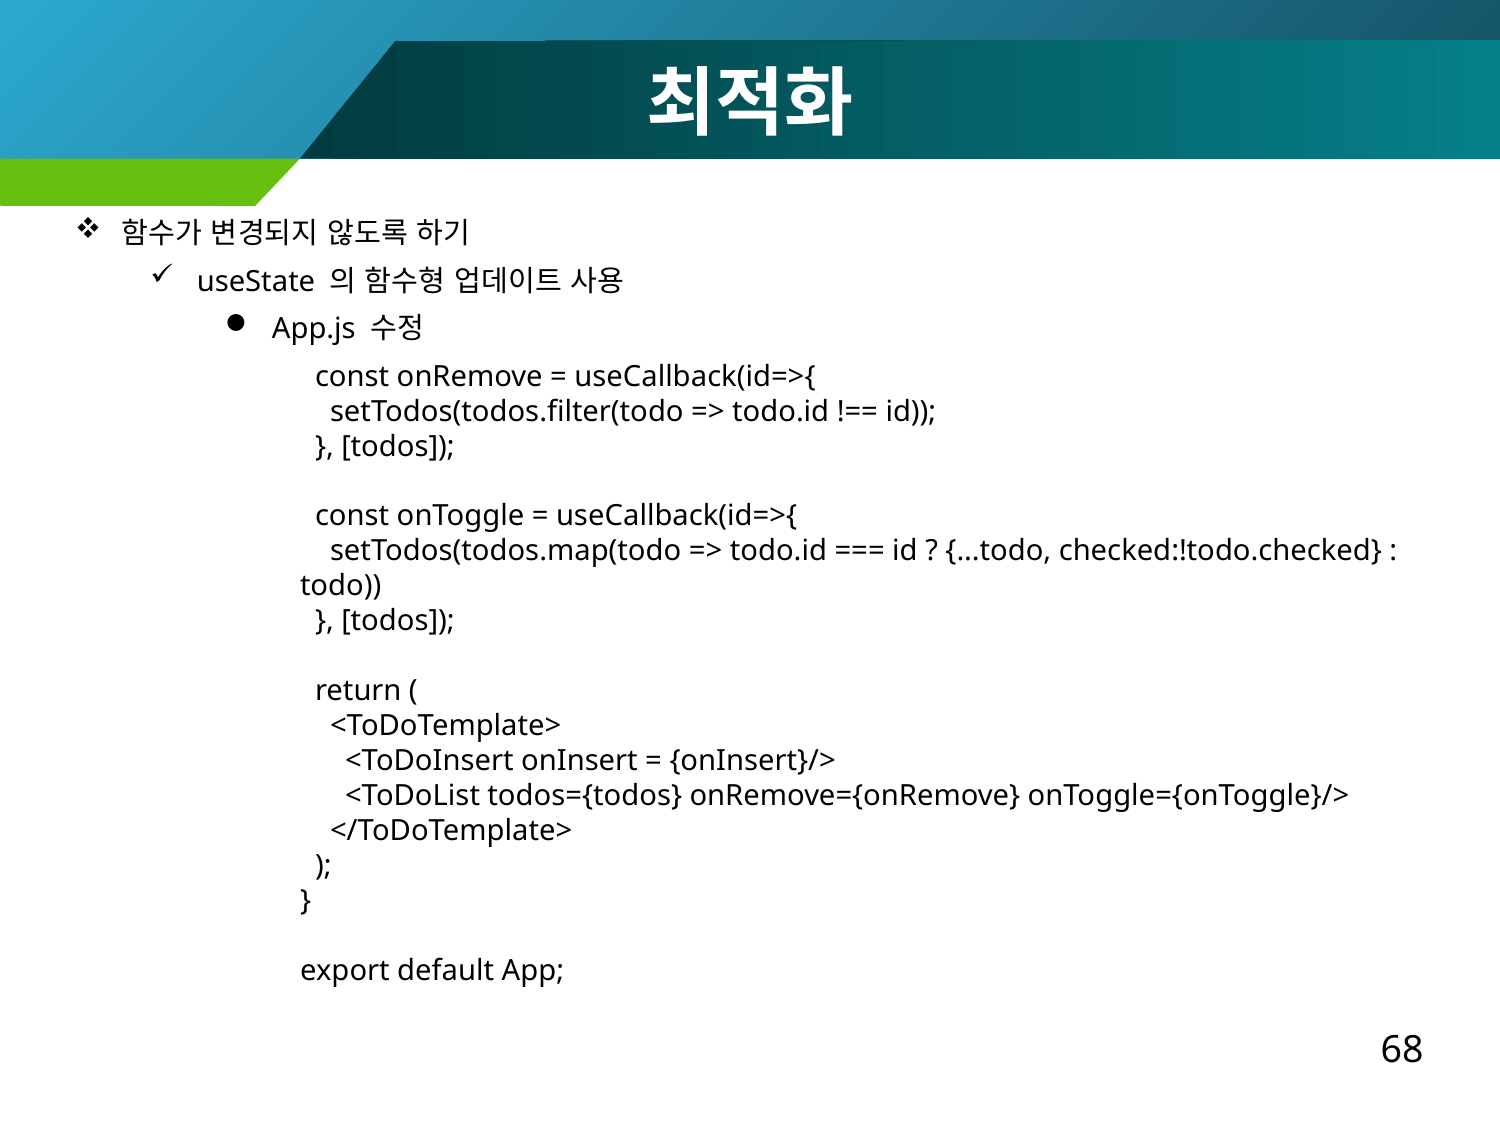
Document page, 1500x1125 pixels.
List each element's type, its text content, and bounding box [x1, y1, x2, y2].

text_box 최적화 [0, 37, 1500, 163]
text_box 함수가 변경되지 않도록 하기 useState 의 함수형 업데이트 사용 App.js 수정 const onRemove = useCallback(id=>{ setTodos(todos.filter(todo => todo.id !== id)); }, [todos]); const onToggle = useCallback(id=>{ setTodos(todos.map(todo => todo.id === id ? {...todo, checked:!todo.checked} : todo)) }, [todos]); return ( <ToDoTemplate> <ToDoInsert onInsert = {onInsert}/> <ToDoList todos={todos} onRemove={onRemove} onToggle={onToggle}/> </ToDoTemplate> ); } export default App; [74, 208, 1425, 1101]
